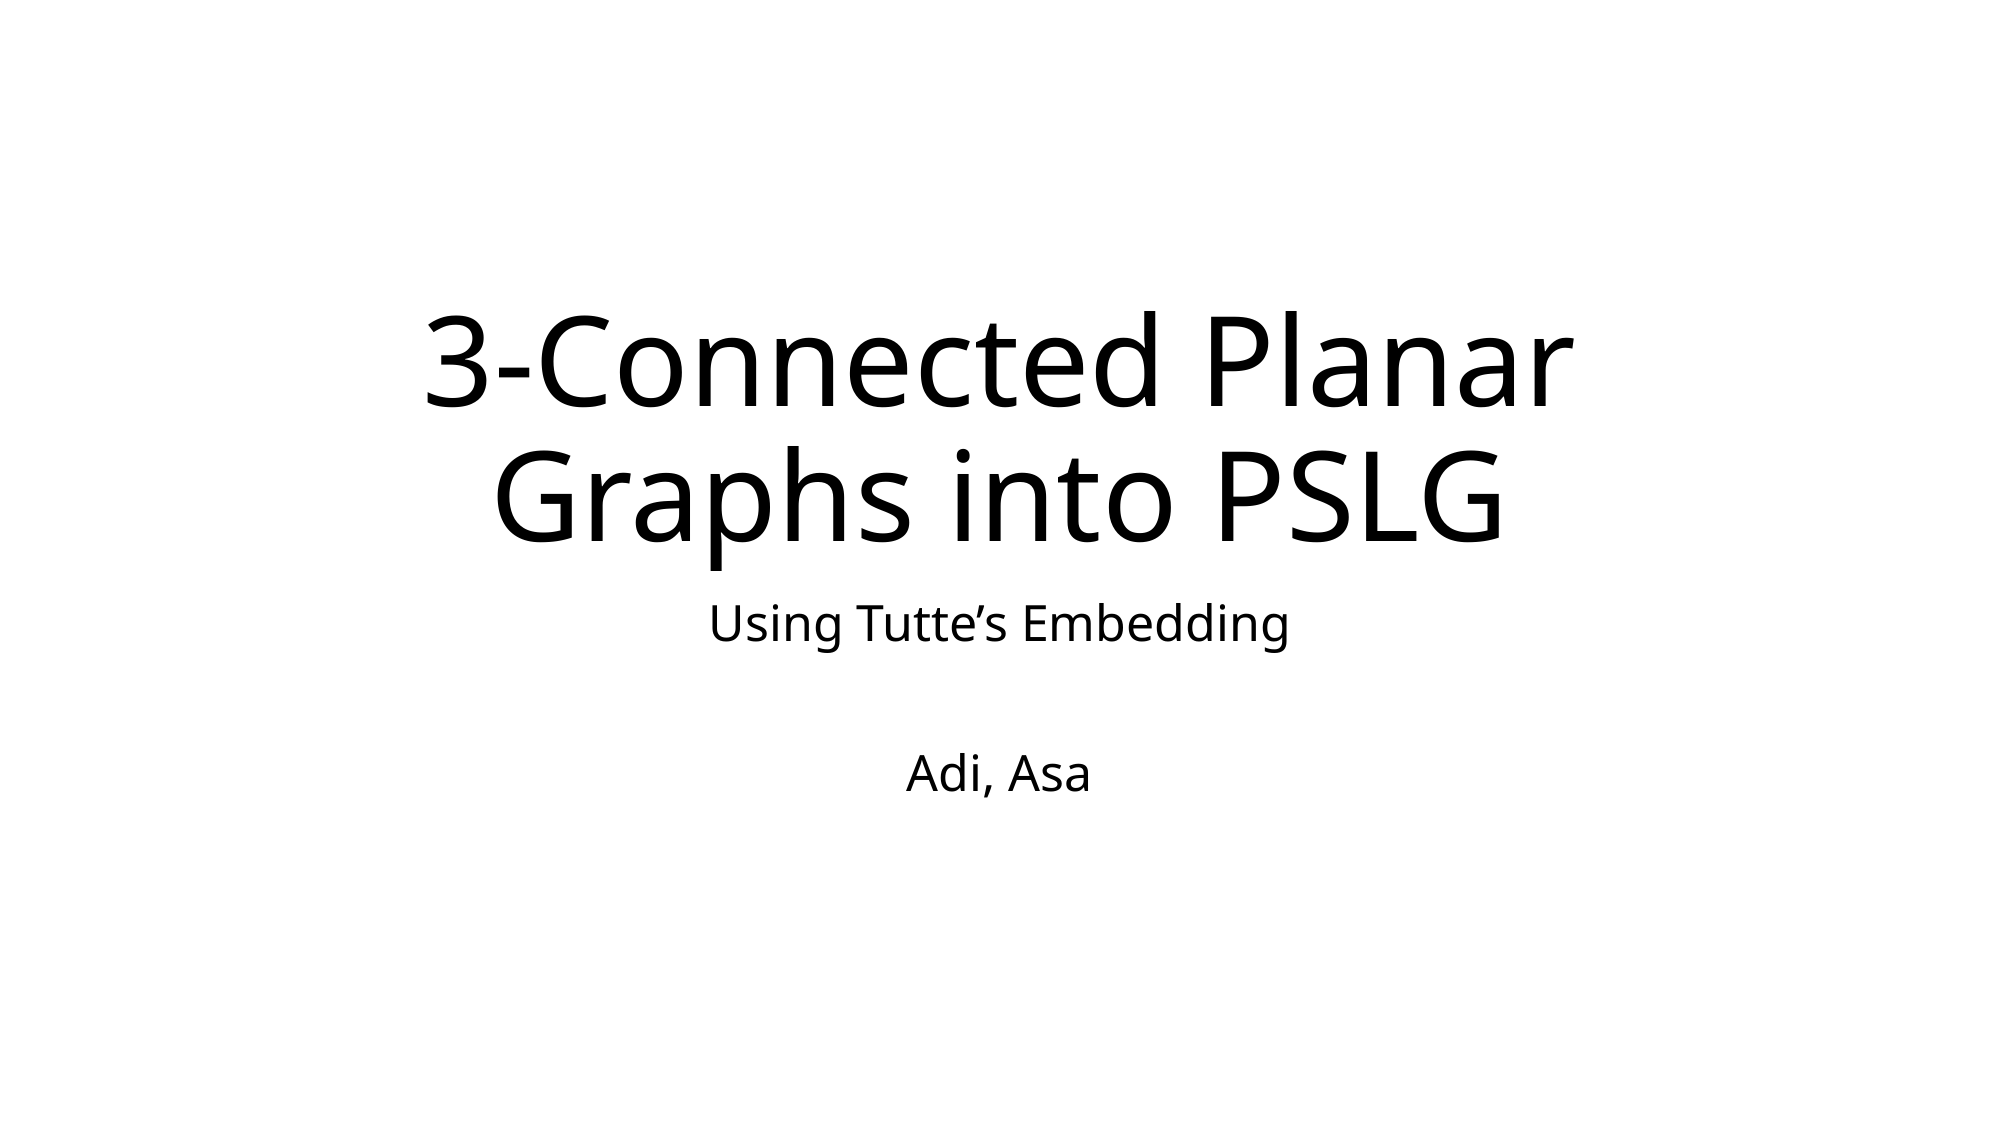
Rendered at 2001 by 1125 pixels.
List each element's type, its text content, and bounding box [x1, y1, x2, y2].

subtitle Using Tutte’s Embedding Adi, Asa [249, 590, 1750, 863]
title 3-Connected Planar Graphs into PSLG [249, 184, 1750, 576]
